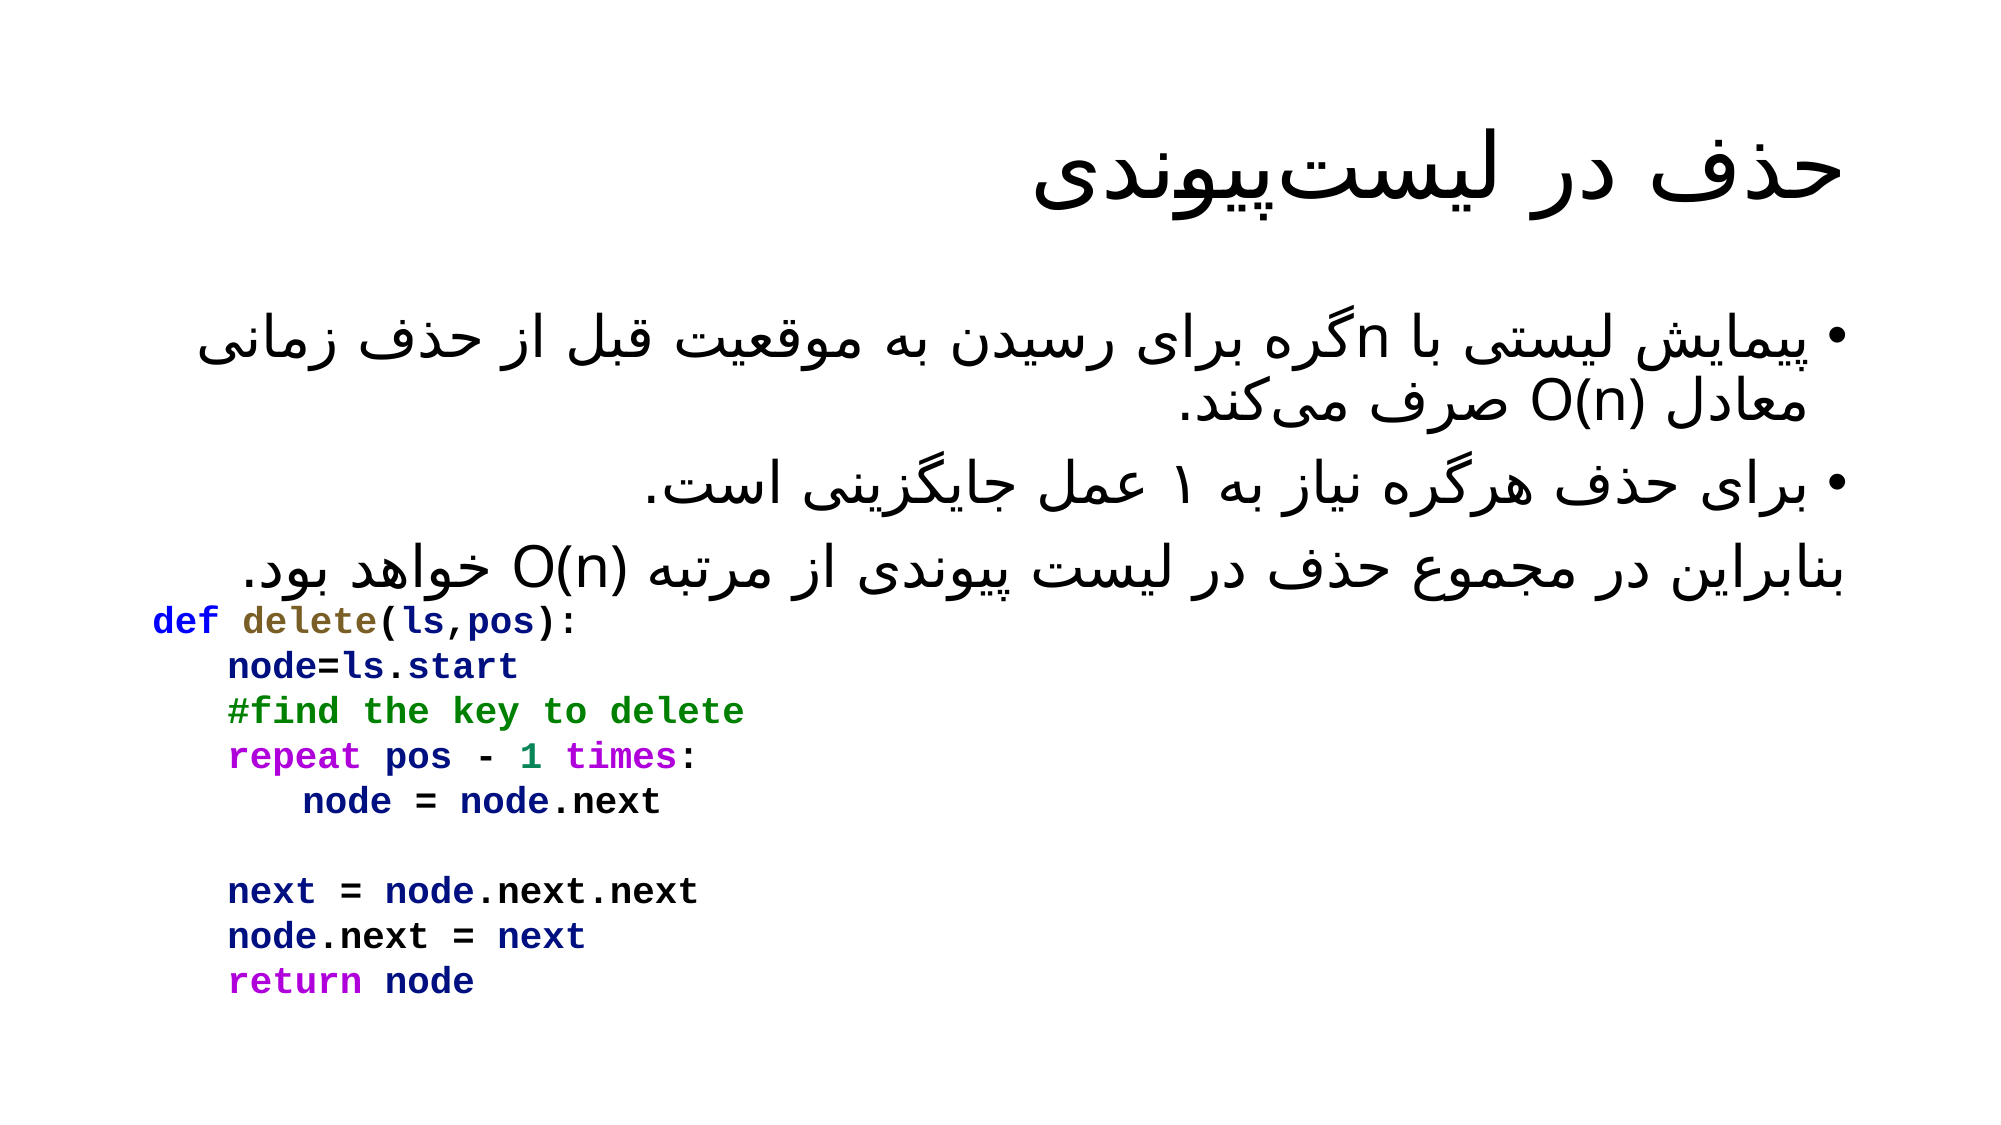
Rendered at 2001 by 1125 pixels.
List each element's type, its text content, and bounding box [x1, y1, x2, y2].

text_box def delete(ls,pos): node=ls.start #find the key to delete repeat pos - 1 times: node = node.next next = node.next.next node.next = next return node [137, 589, 1138, 1009]
list پیمایش لیستی با nگره برای رسیدن به موقعیت قبل از حذف زمانی معادل O(n) صرف می‌کند. برای حذف هرگره نیاز به ۱ عمل جایگزینی است. بنابراین در مجموع حذف در لیست پیوندی از مرتبه O(n) خواهد بود. [137, 299, 1863, 1014]
title حذف در لیست‌پیوندی [137, 59, 1863, 278]
